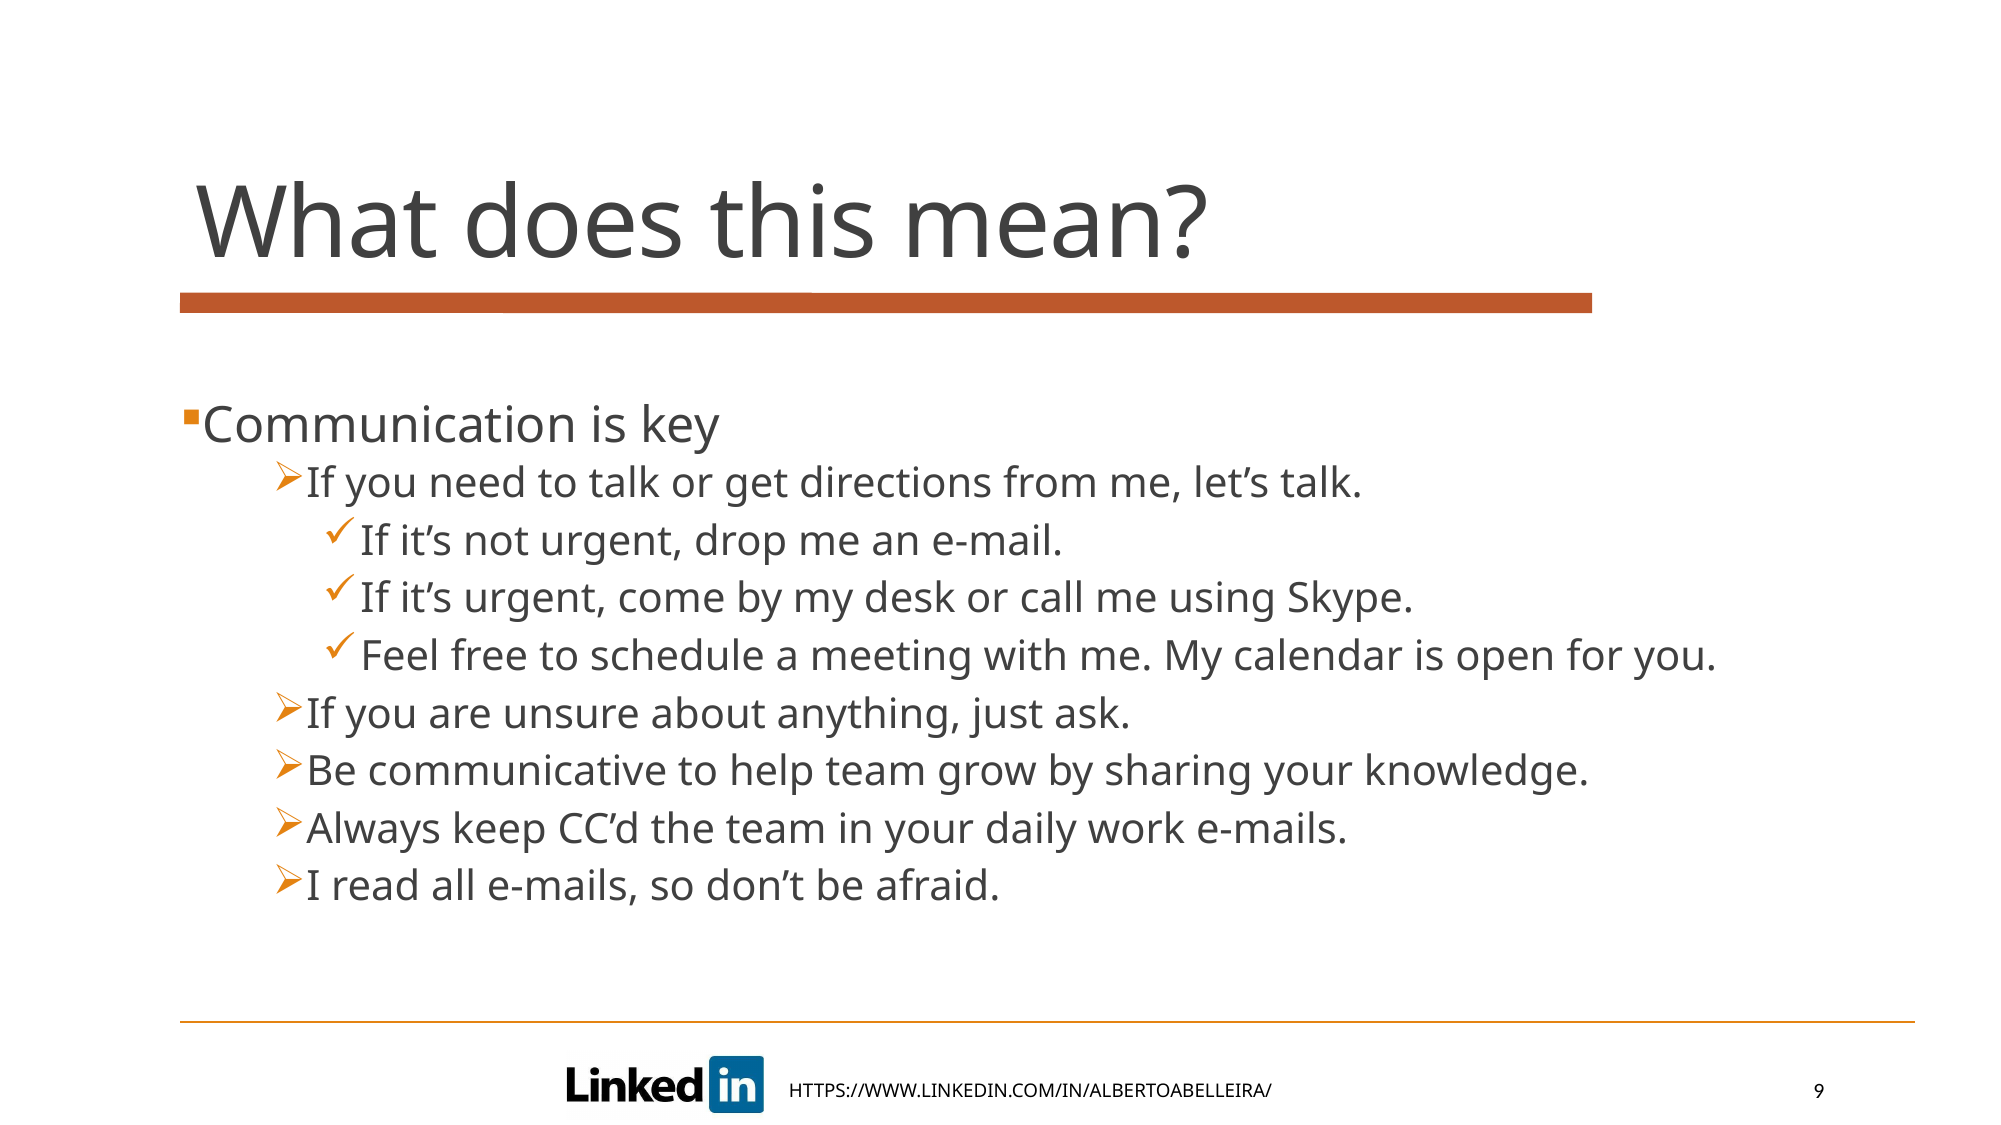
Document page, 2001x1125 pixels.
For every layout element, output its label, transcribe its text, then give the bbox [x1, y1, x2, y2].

picture [565, 1050, 765, 1120]
title What does this mean? [180, 47, 1830, 285]
footer https://www.linkedin.com/in/albertoabelleira/ [775, 1059, 1396, 1120]
list Communication is key If you need to talk or get directions from me, let’s talk. If it’s not urgent, drop me an e-mail. If it’s urgent, come by my desk or call me using Skype. Feel free to schedule a meeting with me. My calendar is open for you. If you are unsure about anything, just ask. Be communicative to help team grow by sharing your knowledge. Always keep CC’d the team in your daily work e-mails. I read all e-mails, so don’t be afraid. [180, 302, 1830, 963]
slide_number 9 [1624, 1059, 1840, 1120]
